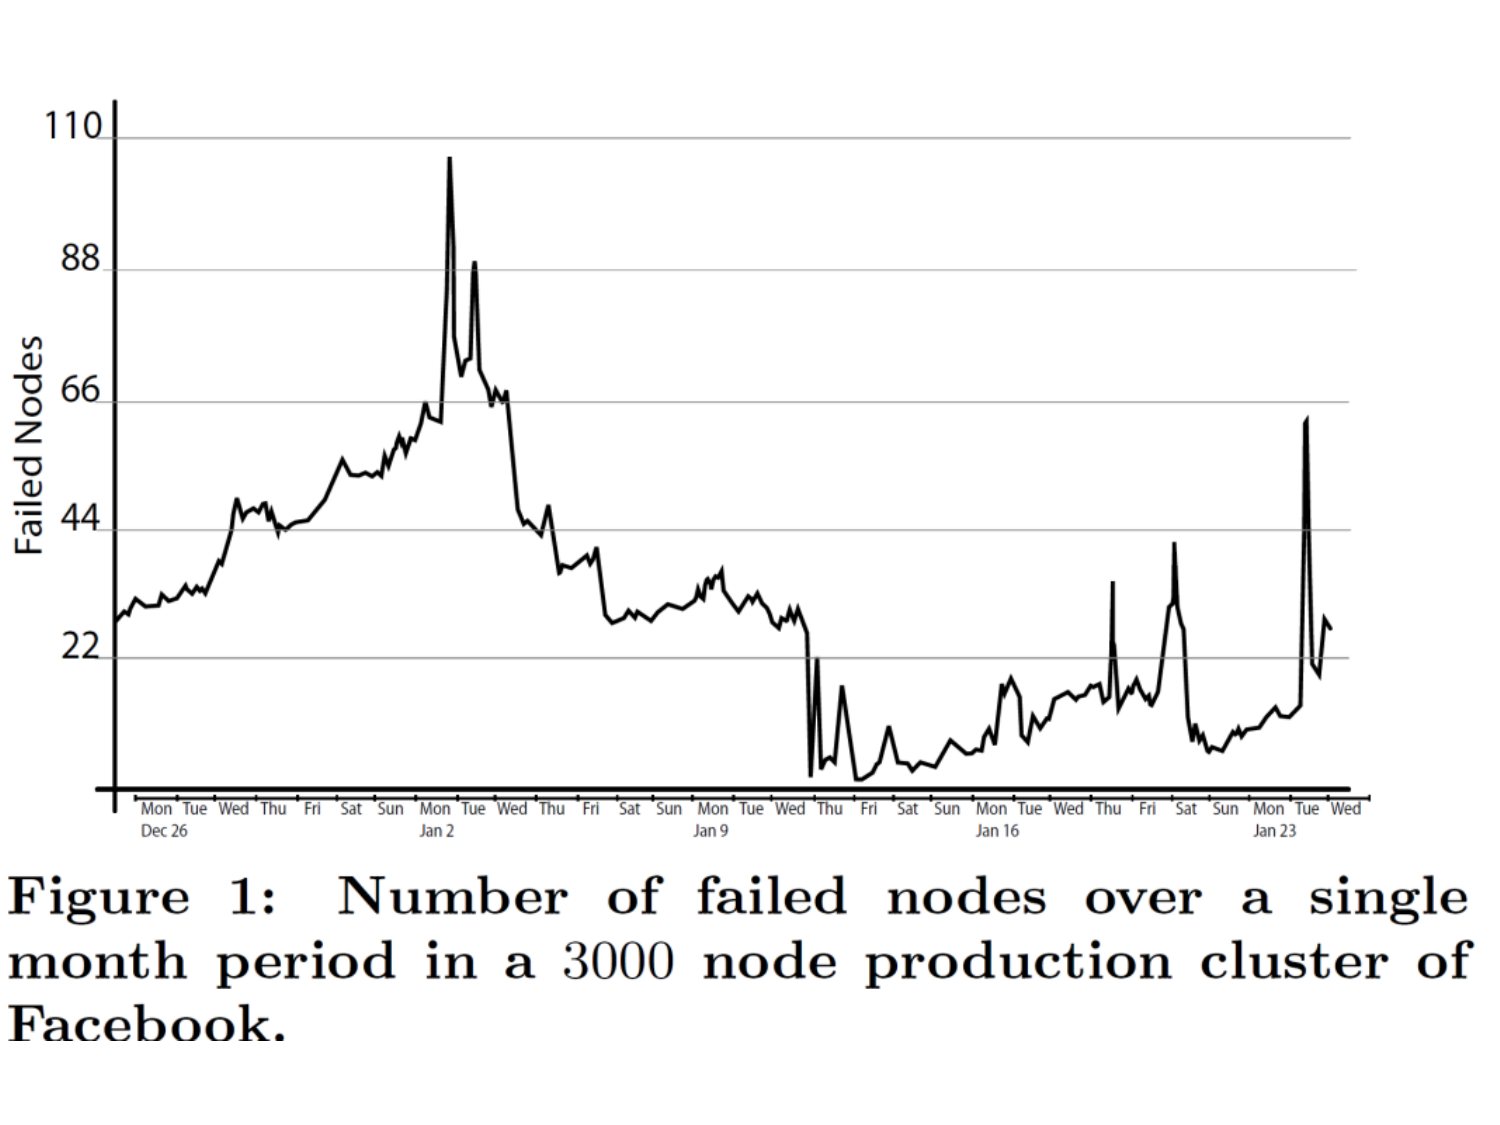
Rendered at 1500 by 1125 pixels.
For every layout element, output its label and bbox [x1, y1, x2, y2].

picture [0, 80, 1500, 1041]
